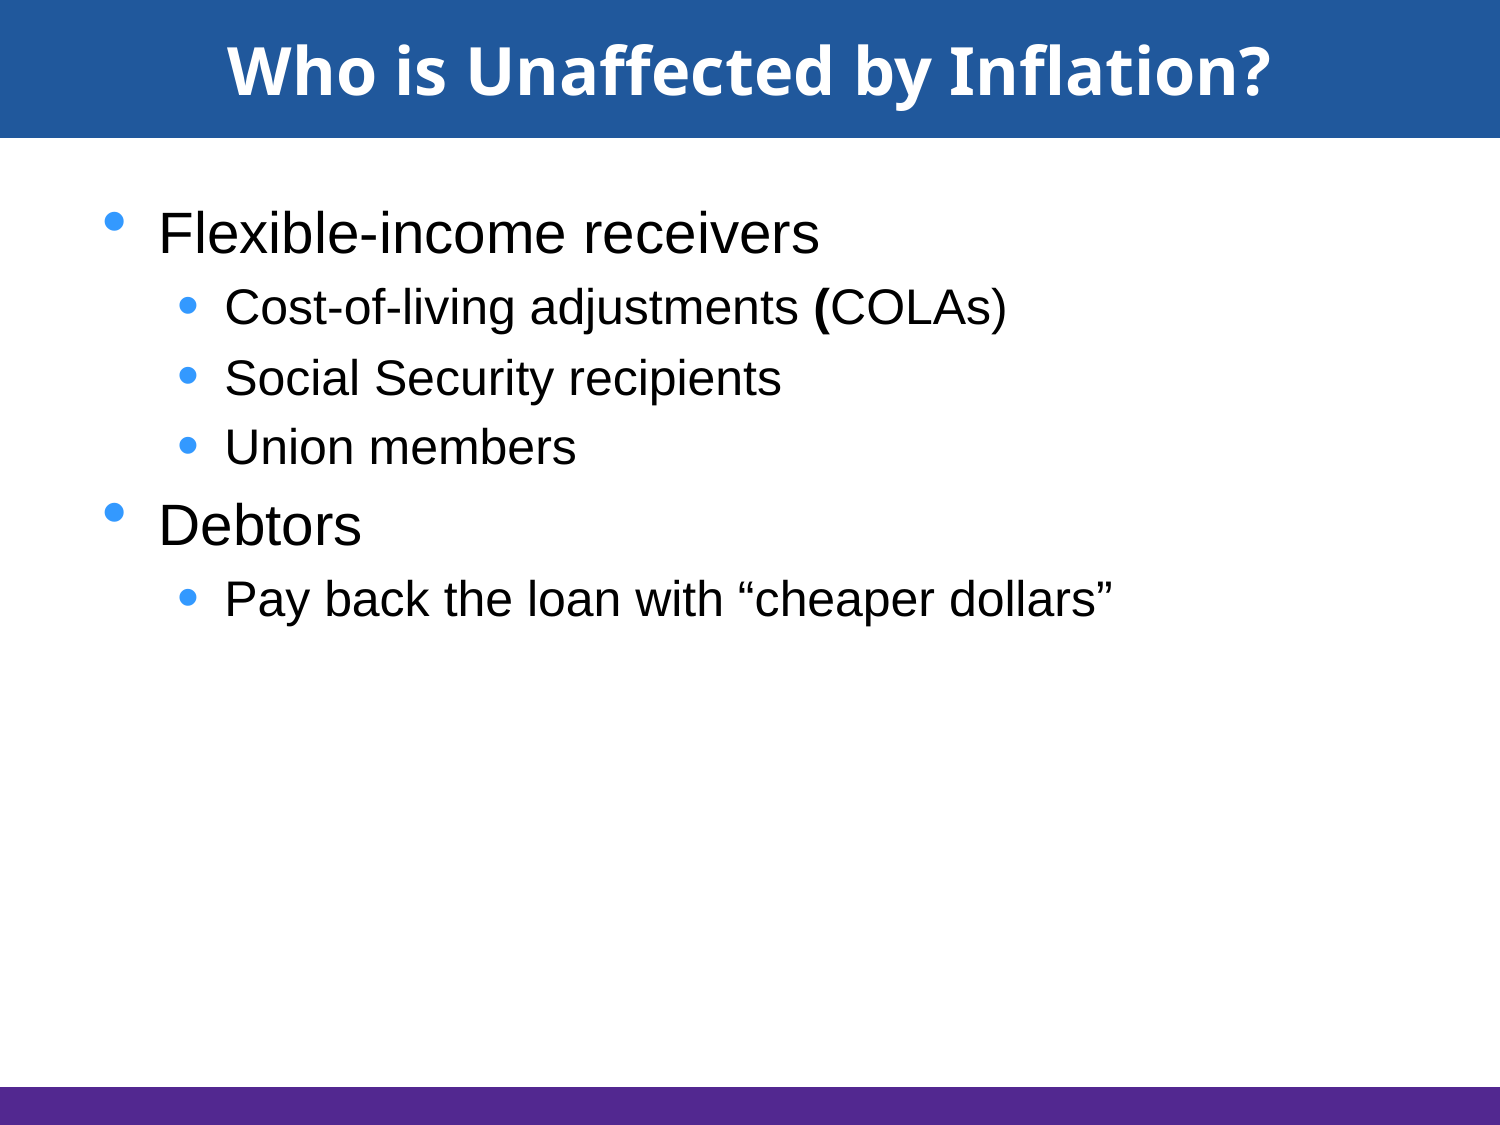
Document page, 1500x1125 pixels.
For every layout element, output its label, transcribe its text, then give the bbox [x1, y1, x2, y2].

text_box [0, 1087, 1500, 1125]
title Who is Unaffected by Inflation? [0, 0, 1500, 138]
list Flexible-income receivers Cost-of-living adjustments (COLAs) Social Security recipients Union members Debtors Pay back the loan with “cheaper dollars” [87, 187, 1438, 930]
